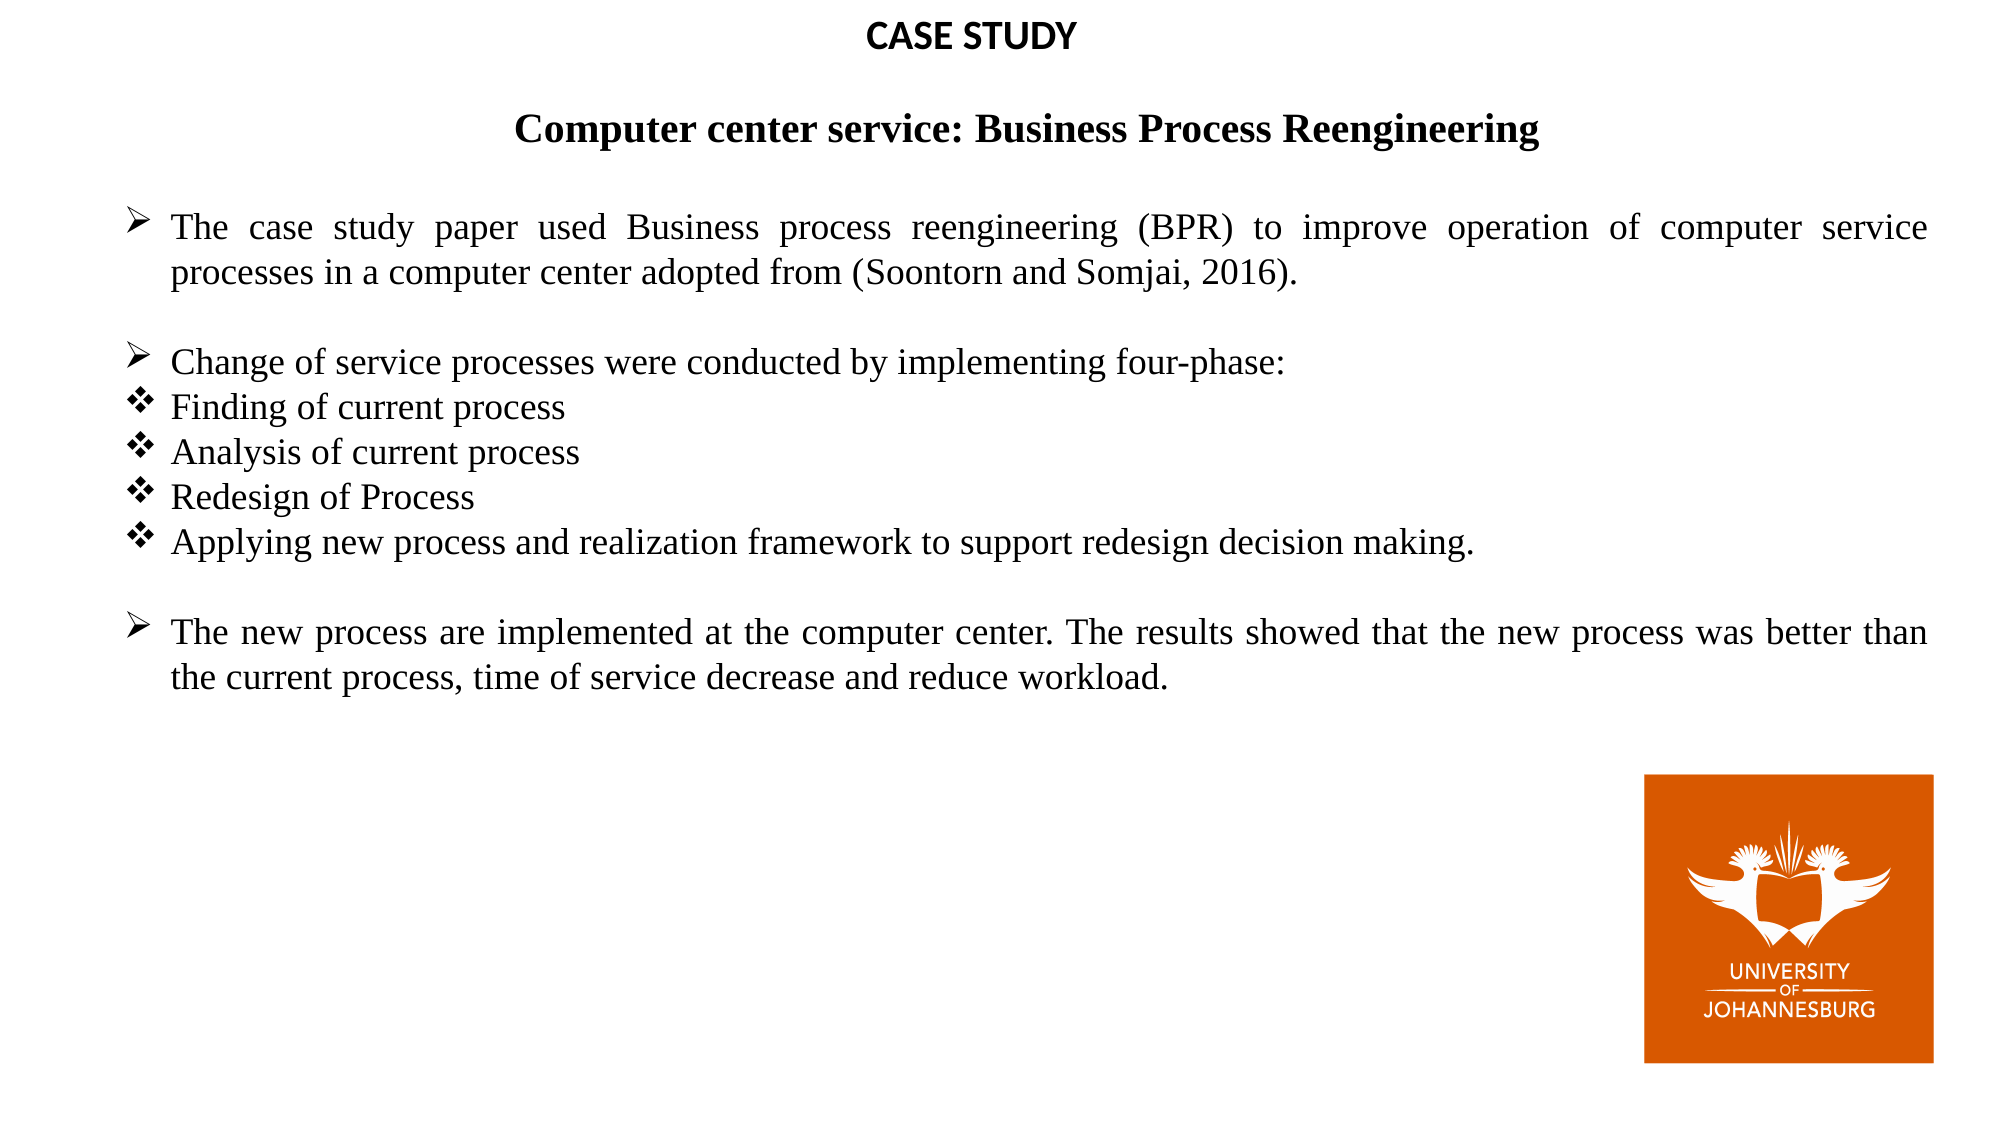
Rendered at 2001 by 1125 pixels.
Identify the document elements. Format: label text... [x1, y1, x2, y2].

text_box Computer center service: Business Process Reengineering [109, 93, 1946, 194]
text_box The case study paper used Business process reengineering (BPR) to improve operation of computer service processes in a computer center adopted from (Soontorn and Somjai, 2016). Change of service processes were conducted by implementing four-phase: Finding of current process Analysis of current process Redesign of Process Applying new process and realization framework to support redesign decision making. The new process are implemented at the computer center. The results showed that the new process was better than the current process, time of service decrease and reduce workload. [109, 194, 1946, 705]
picture [1638, 768, 1940, 1070]
text_box CASE STUDY [851, 0, 1277, 65]
